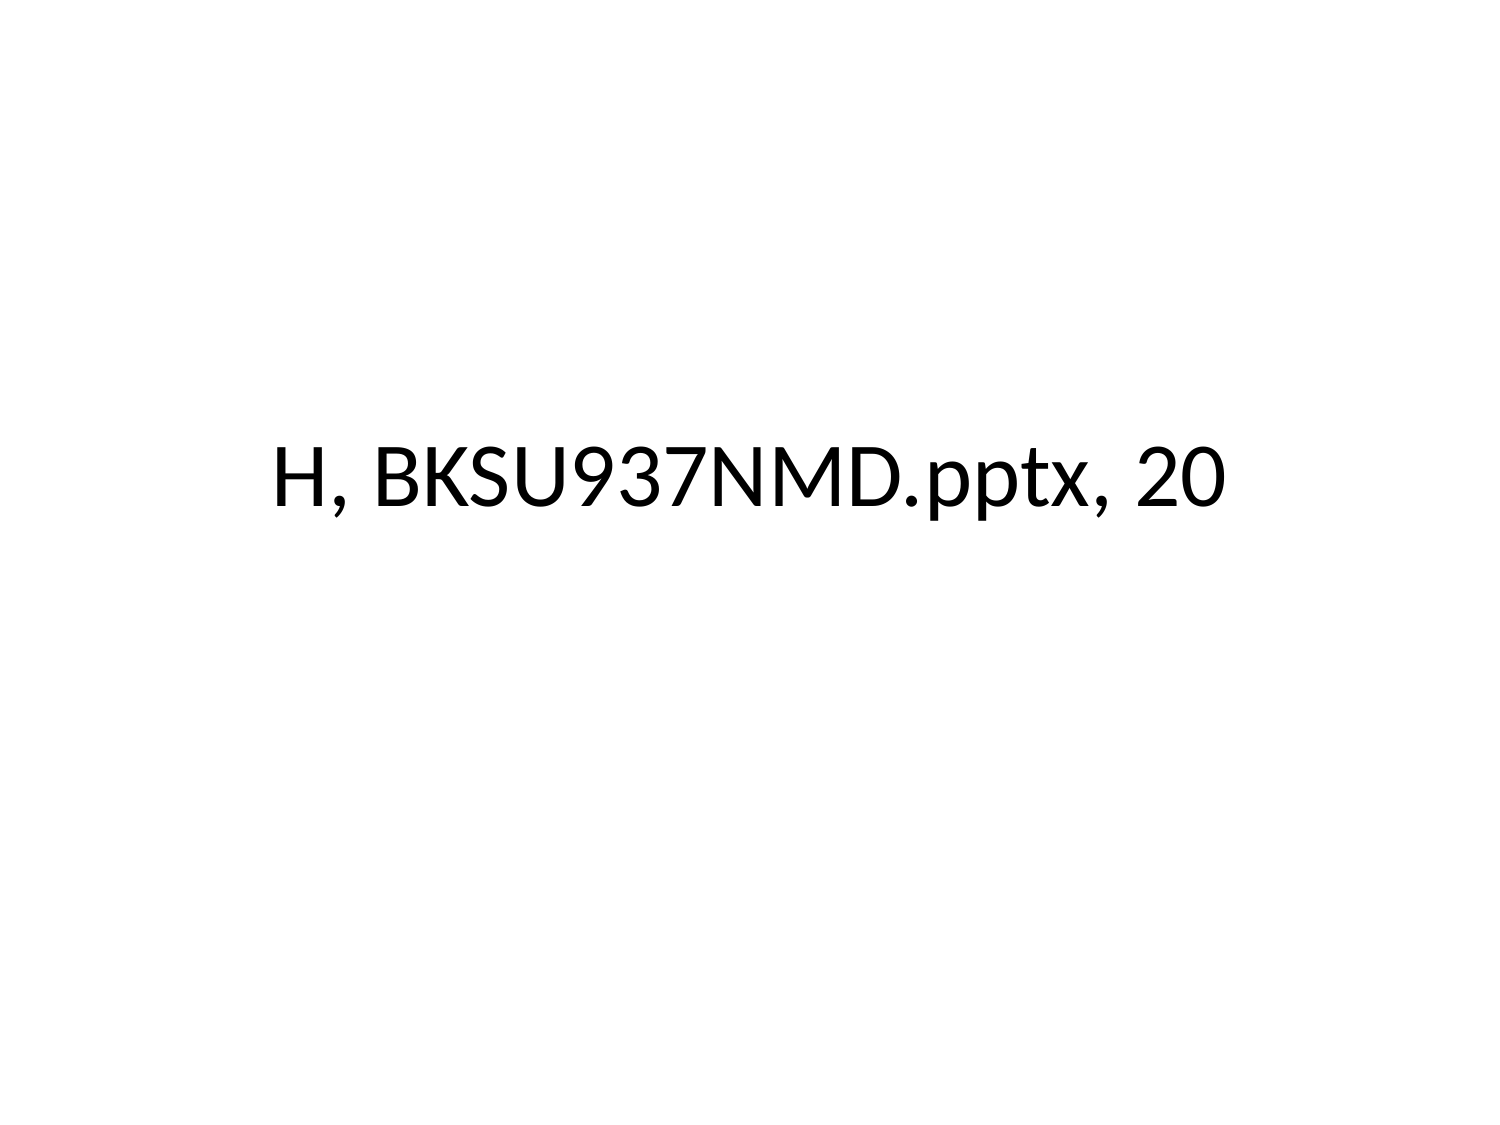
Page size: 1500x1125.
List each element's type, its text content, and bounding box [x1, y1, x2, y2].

title H, BKSU937NMD.pptx, 20 [112, 349, 1388, 591]
